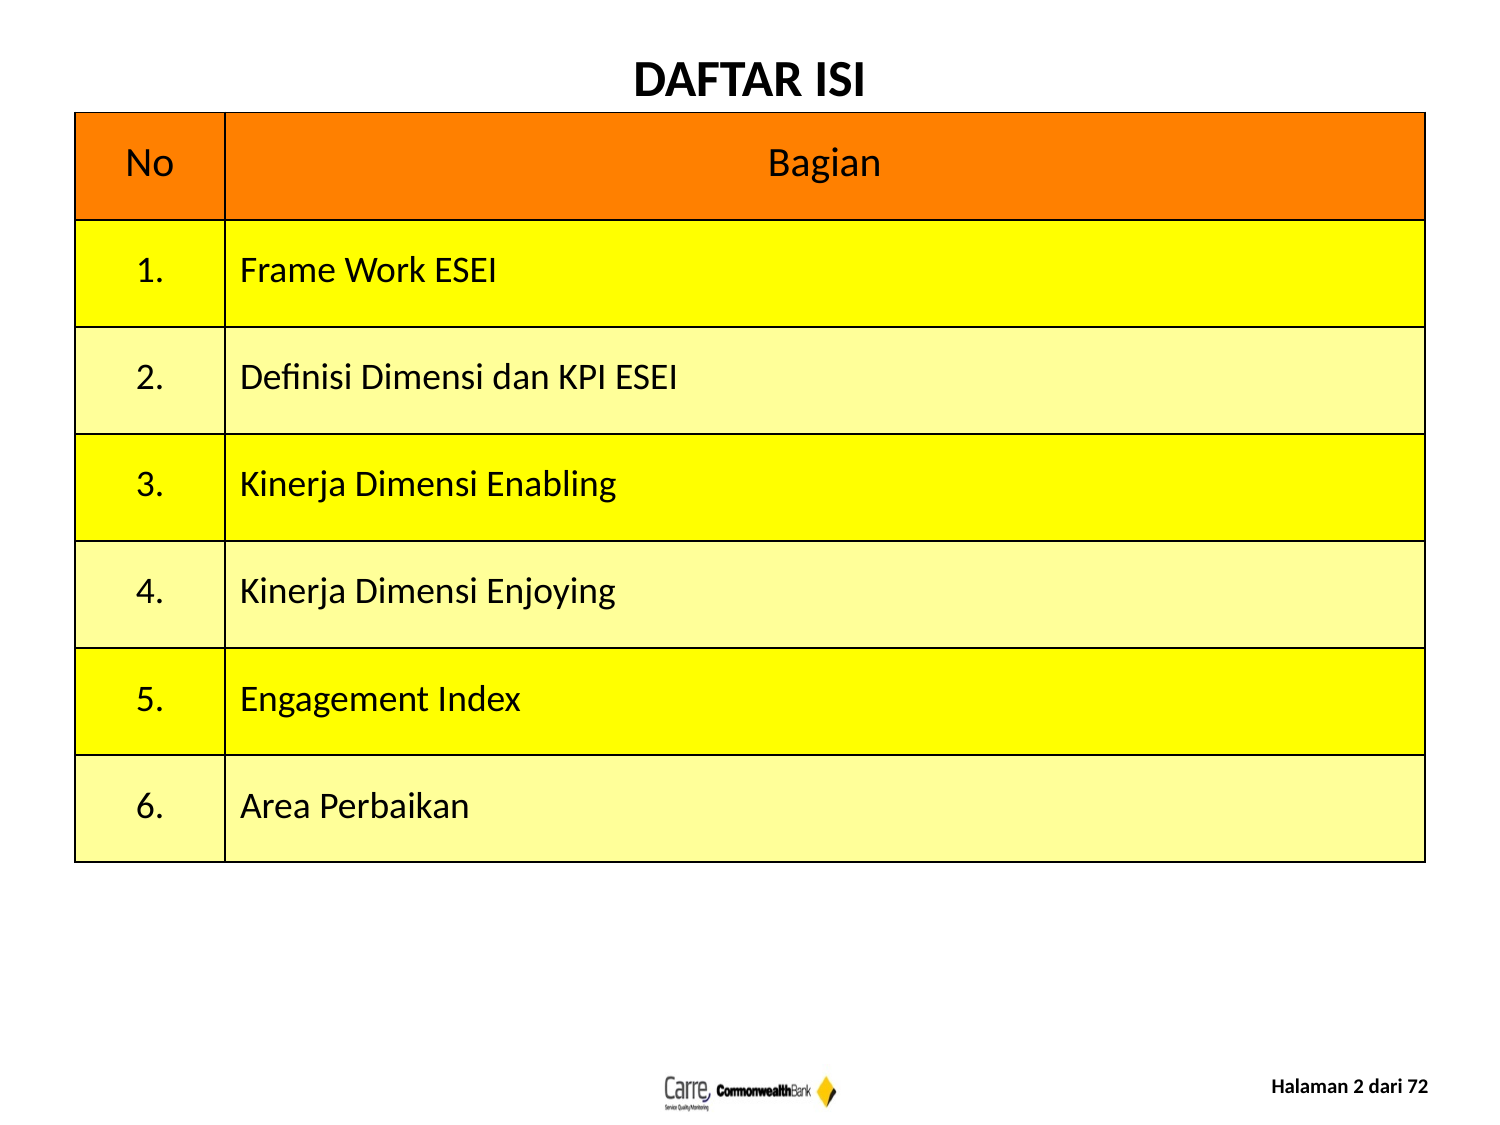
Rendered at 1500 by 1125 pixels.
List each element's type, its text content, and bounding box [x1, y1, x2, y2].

table_cell 4. [76, 542, 224, 647]
table_cell Area Perbaikan [226, 756, 1424, 861]
table_header Bagian [226, 113, 1424, 219]
table_cell 6. [76, 756, 224, 861]
table_cell 3. [76, 435, 224, 540]
table_cell 5. [76, 649, 224, 754]
table_header No [76, 113, 224, 219]
table_cell Engagement Index [226, 649, 1424, 754]
text_box Halaman 2 dari 72 [1256, 1065, 1444, 1105]
table_cell Frame Work ESEI [226, 221, 1424, 326]
picture [659, 1064, 848, 1118]
table_cell Kinerja Dimensi Enabling [226, 435, 1424, 540]
table_cell Definisi Dimensi dan KPI ESEI [226, 328, 1424, 433]
table_cell 1. [76, 221, 224, 326]
table_cell 2. [76, 328, 224, 433]
text_box DAFTAR ISI [618, 37, 882, 112]
table_cell Kinerja Dimensi Enjoying [226, 542, 1424, 647]
